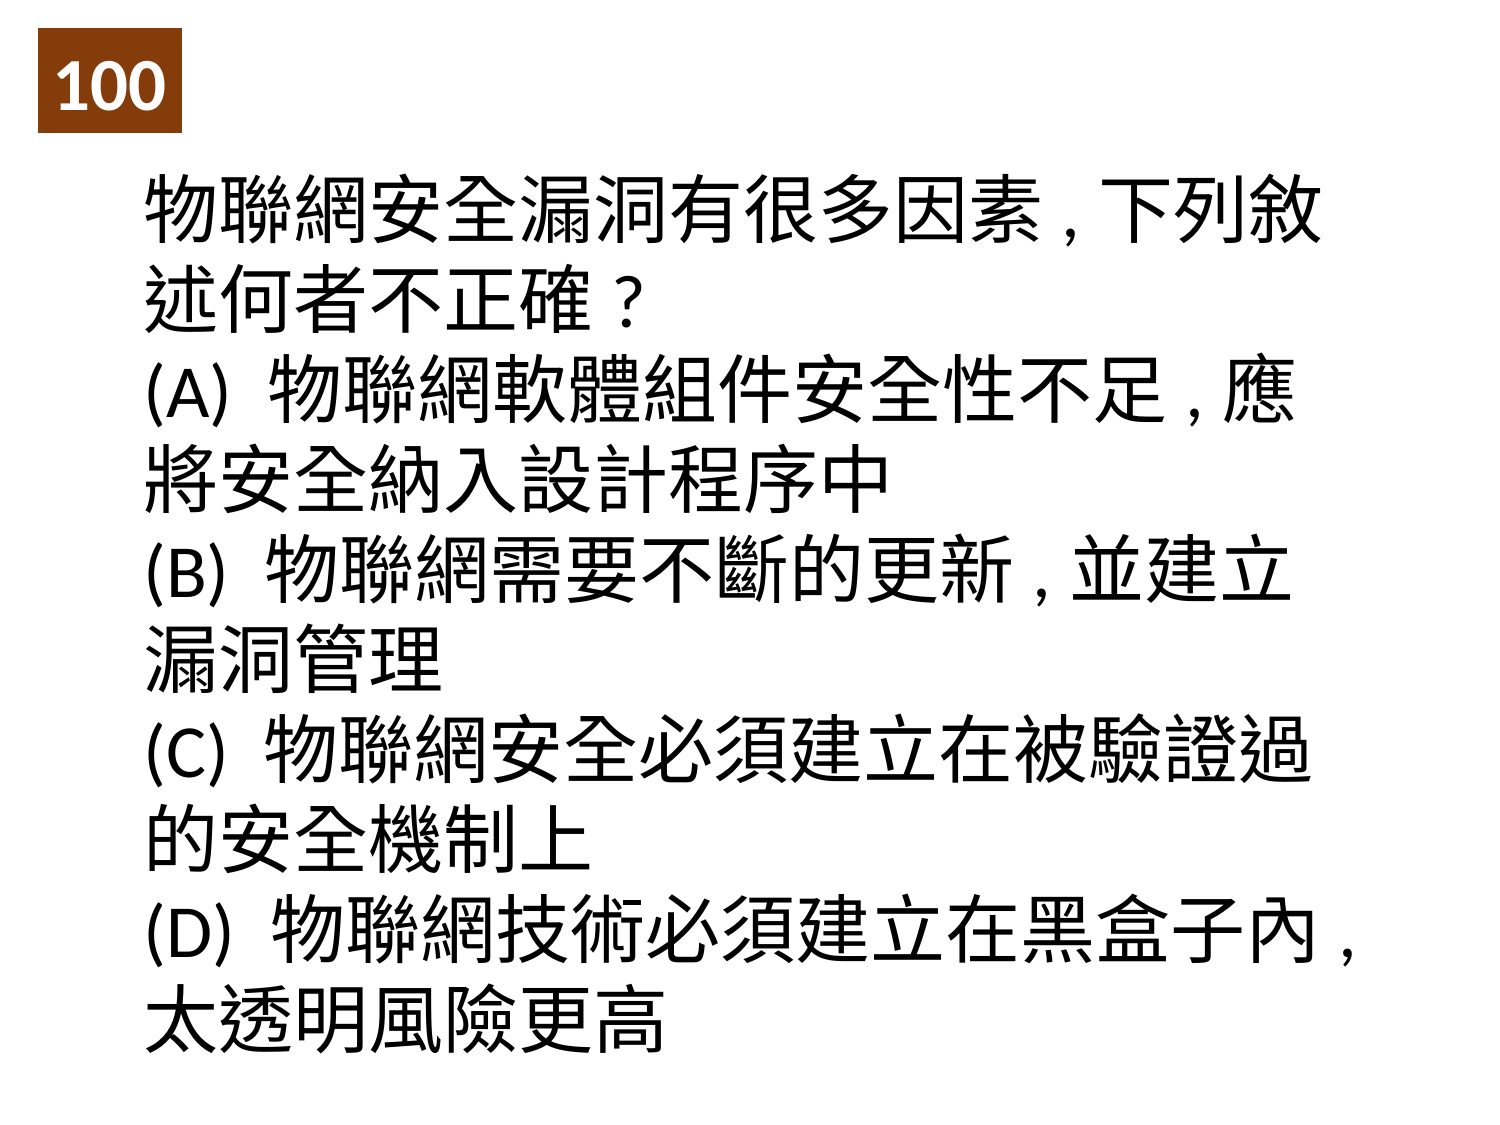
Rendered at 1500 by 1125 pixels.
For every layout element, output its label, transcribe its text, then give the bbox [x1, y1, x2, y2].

text_box 物聯網安全漏洞有很多因素,下列敘述何者不正確? (A) 物聯網軟體組件安全性不足,應將安全納入設計程序中 (B) 物聯網需要不斷的更新,並建立漏洞管理 (C) 物聯網安全必須建立在被驗證過的安全機制上 (D) 物聯網技術必須建立在黑盒子內,太透明風險更高 [128, 155, 1372, 1070]
text_box 100 [38, 28, 182, 133]
